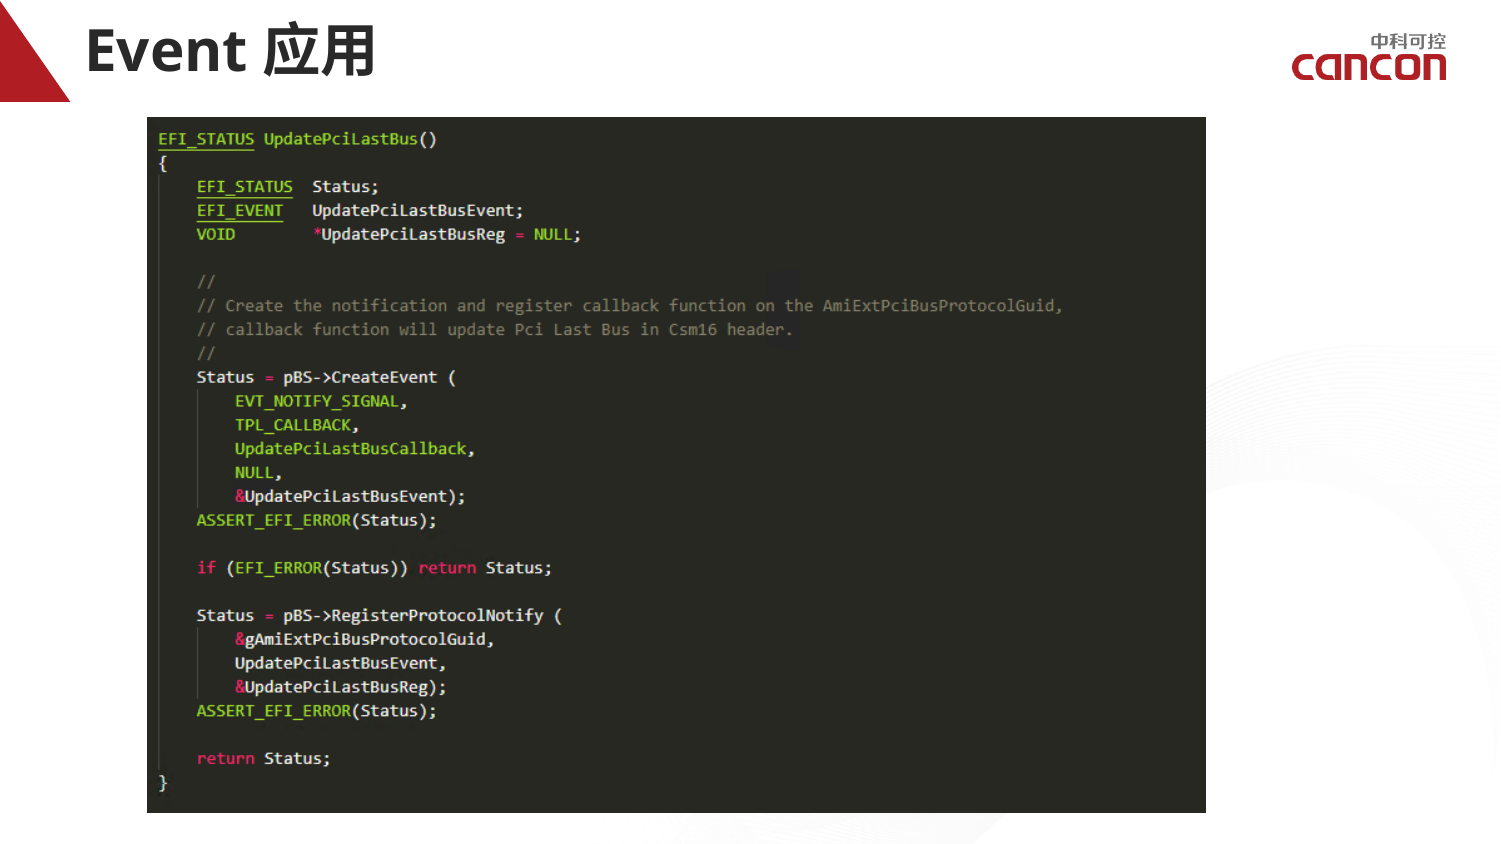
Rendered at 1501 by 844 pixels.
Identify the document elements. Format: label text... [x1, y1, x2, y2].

title Event应用 [73, 12, 1280, 93]
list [147, 117, 1206, 813]
picture [0, 0, 1501, 844]
